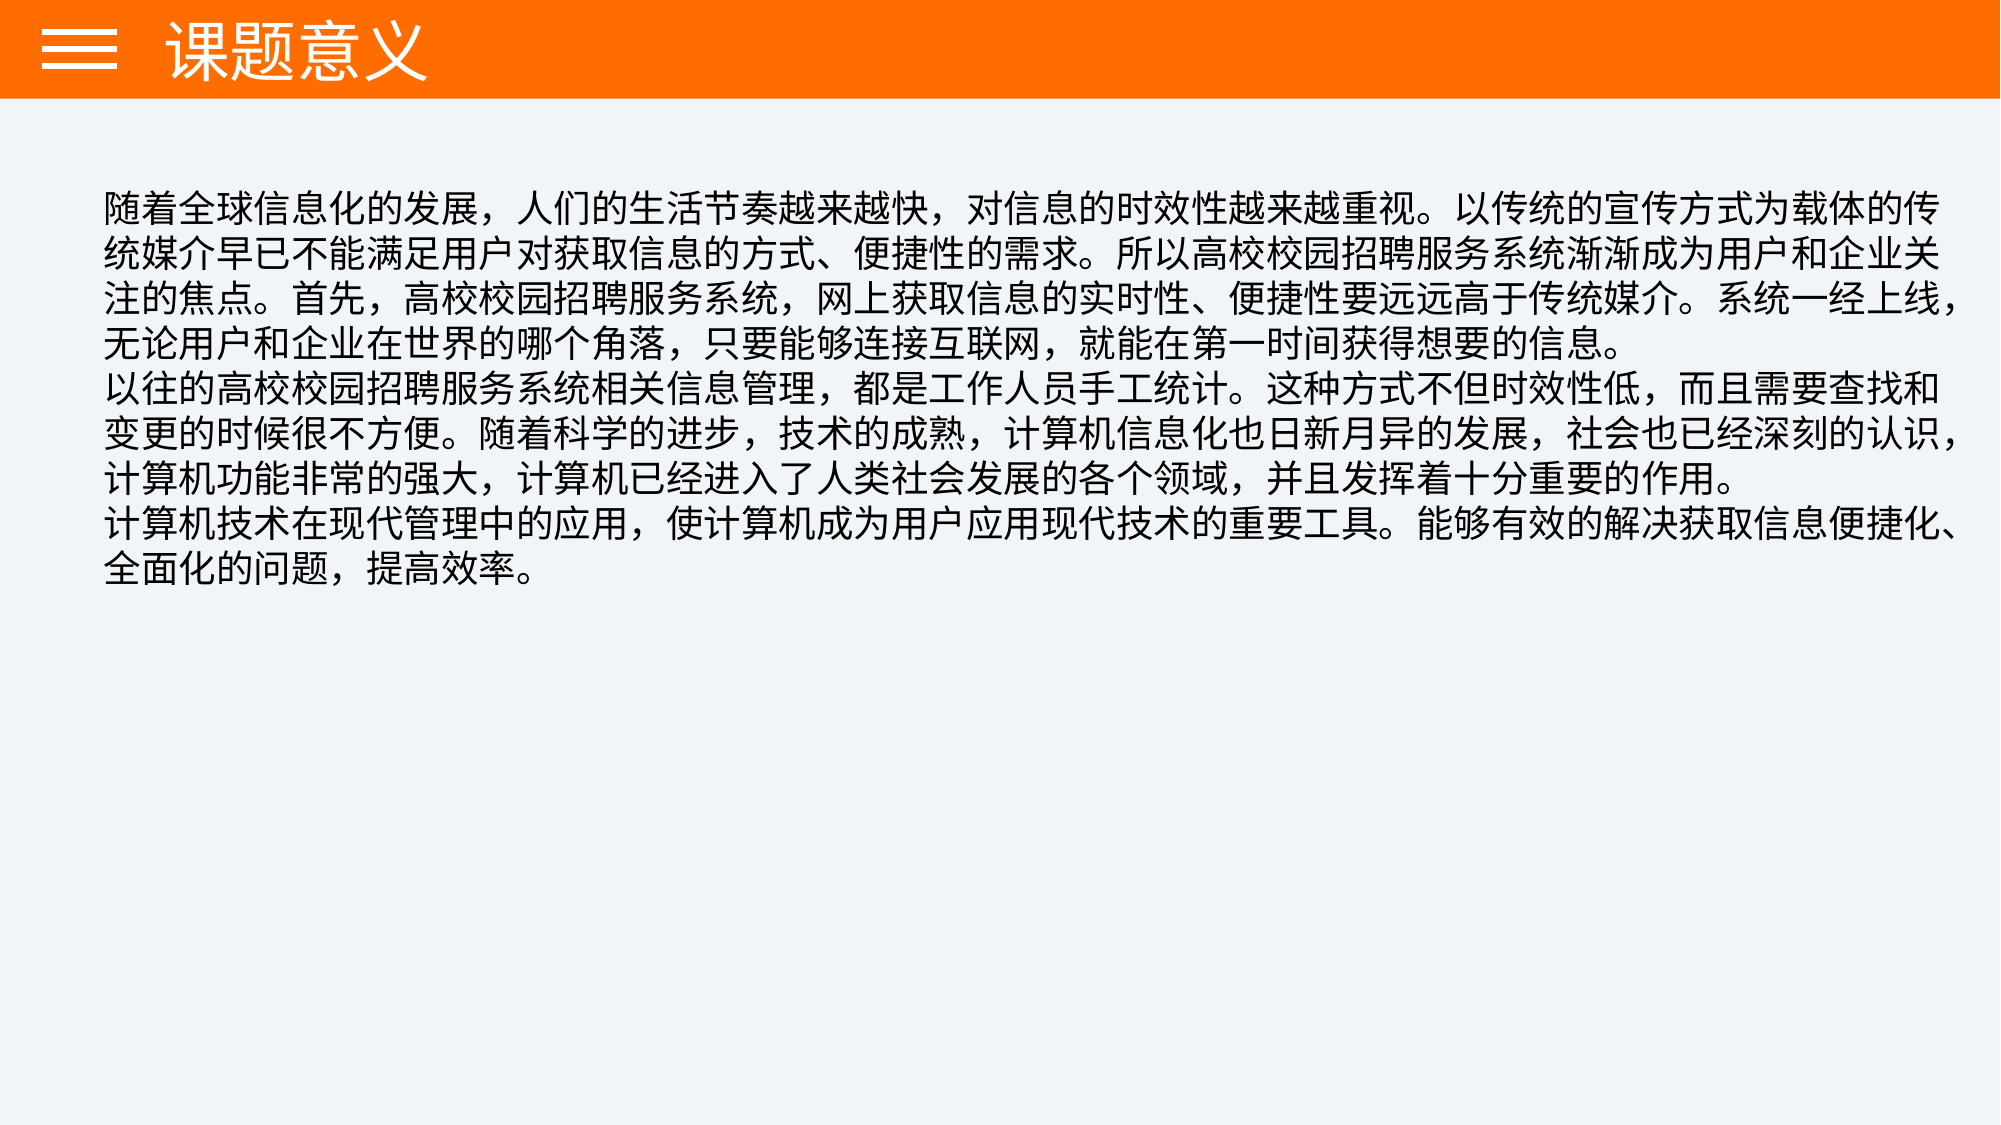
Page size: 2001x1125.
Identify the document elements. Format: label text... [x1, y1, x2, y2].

text_box [0, 0, 2000, 100]
text_box 课题意义 [117, 2, 1109, 98]
text_box 随着全球信息化的发展，人们的生活节奏越来越快，对信息的时效性越来越重视。以传统的宣传方式为载体的传统媒介早已不能满足用户对获取信息的方式、便捷性的需求。所以高校校园招聘服务系统渐渐成为用户和企业关注的焦点。首先，高校校园招聘服务系统，网上获取信息的实时性、便捷性要远远高于传统媒介。系统一经上线，无论用户和企业在世界的哪个角落，只要能够连接互联网，就能在第一时间获得想要的信息。 以往的高校校园招聘服务系统相关信息管理，都是工作人员手工统计。这种方式不但时效性低，而且需要查找和变更的时候很不方便。随着科学的进步，技术的成熟，计算机信息化也日新月异的发展，社会也已经深刻的认识，计算机功能非常的强大，计算机已经进入了人类社会发展的各个领域，并且发挥着十分重要的作用。 计算机技术在现代管理中的应用，使计算机成为用户应用现代技术的重要工具。能够有效的解决获取信息便捷化、全面化的问题，提高效率。 [88, 177, 1958, 598]
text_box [42, 32, 118, 67]
